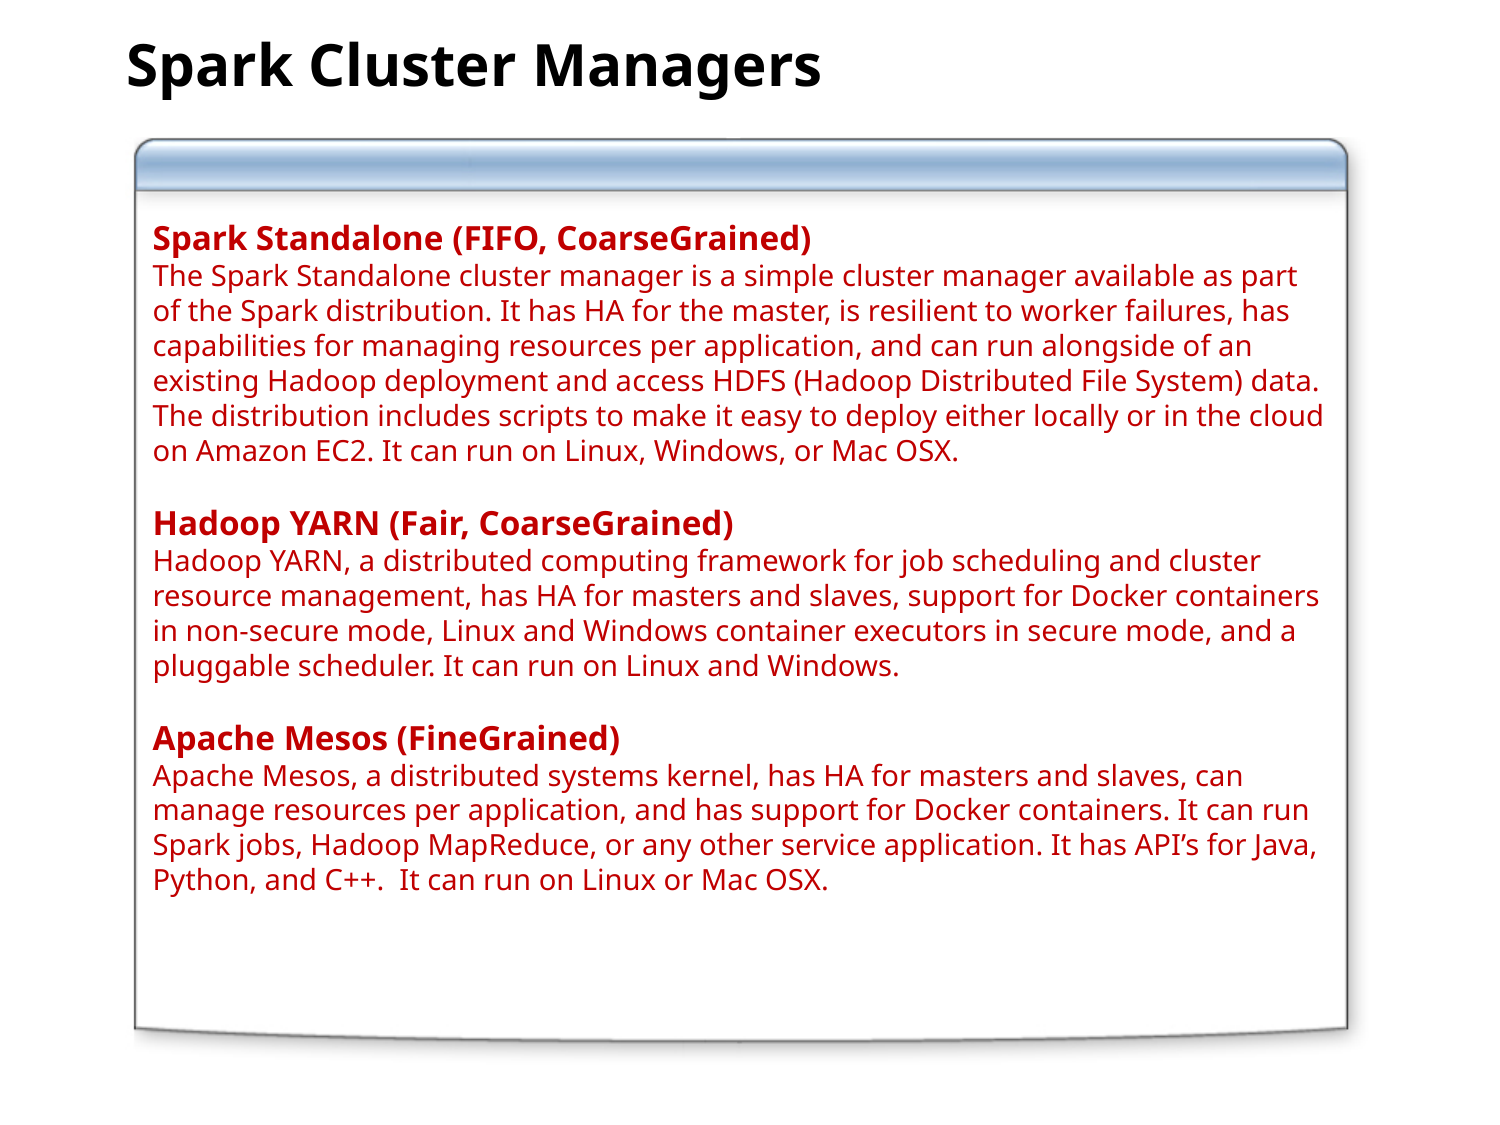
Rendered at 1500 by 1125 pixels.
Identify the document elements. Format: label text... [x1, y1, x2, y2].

title Spark Cluster Managers [126, 0, 1376, 139]
text_box Spark Standalone (FIFO, CoarseGrained) The Spark Standalone cluster manager is a simple cluster manager available as part of the Spark distribution. It has HA for the master, is resilient to worker failures, has capabilities for managing resources per application, and can run alongside of an existing Hadoop deployment and access HDFS (Hadoop Distributed File System) data. The distribution includes scripts to make it easy to deploy either locally or in the cloud on Amazon EC2. It can run on Linux, Windows, or Mac OSX. Hadoop YARN (Fair, CoarseGrained) Hadoop YARN, a distributed computing framework for job scheduling and cluster resource management, has HA for masters and slaves, support for Docker containers in non-secure mode, Linux and Windows container executors in secure mode, and a pluggable scheduler. It can run on Linux and Windows. Apache Mesos (FineGrained) Apache Mesos, a distributed systems kernel, has HA for masters and slaves, can manage resources per application, and has support for Docker containers. It can run Spark jobs, Hadoop MapReduce, or any other service application. It has API’s for Java, Python, and C++. It can run on Linux or Mac OSX. [145, 210, 1334, 904]
picture [125, 137, 1375, 1075]
